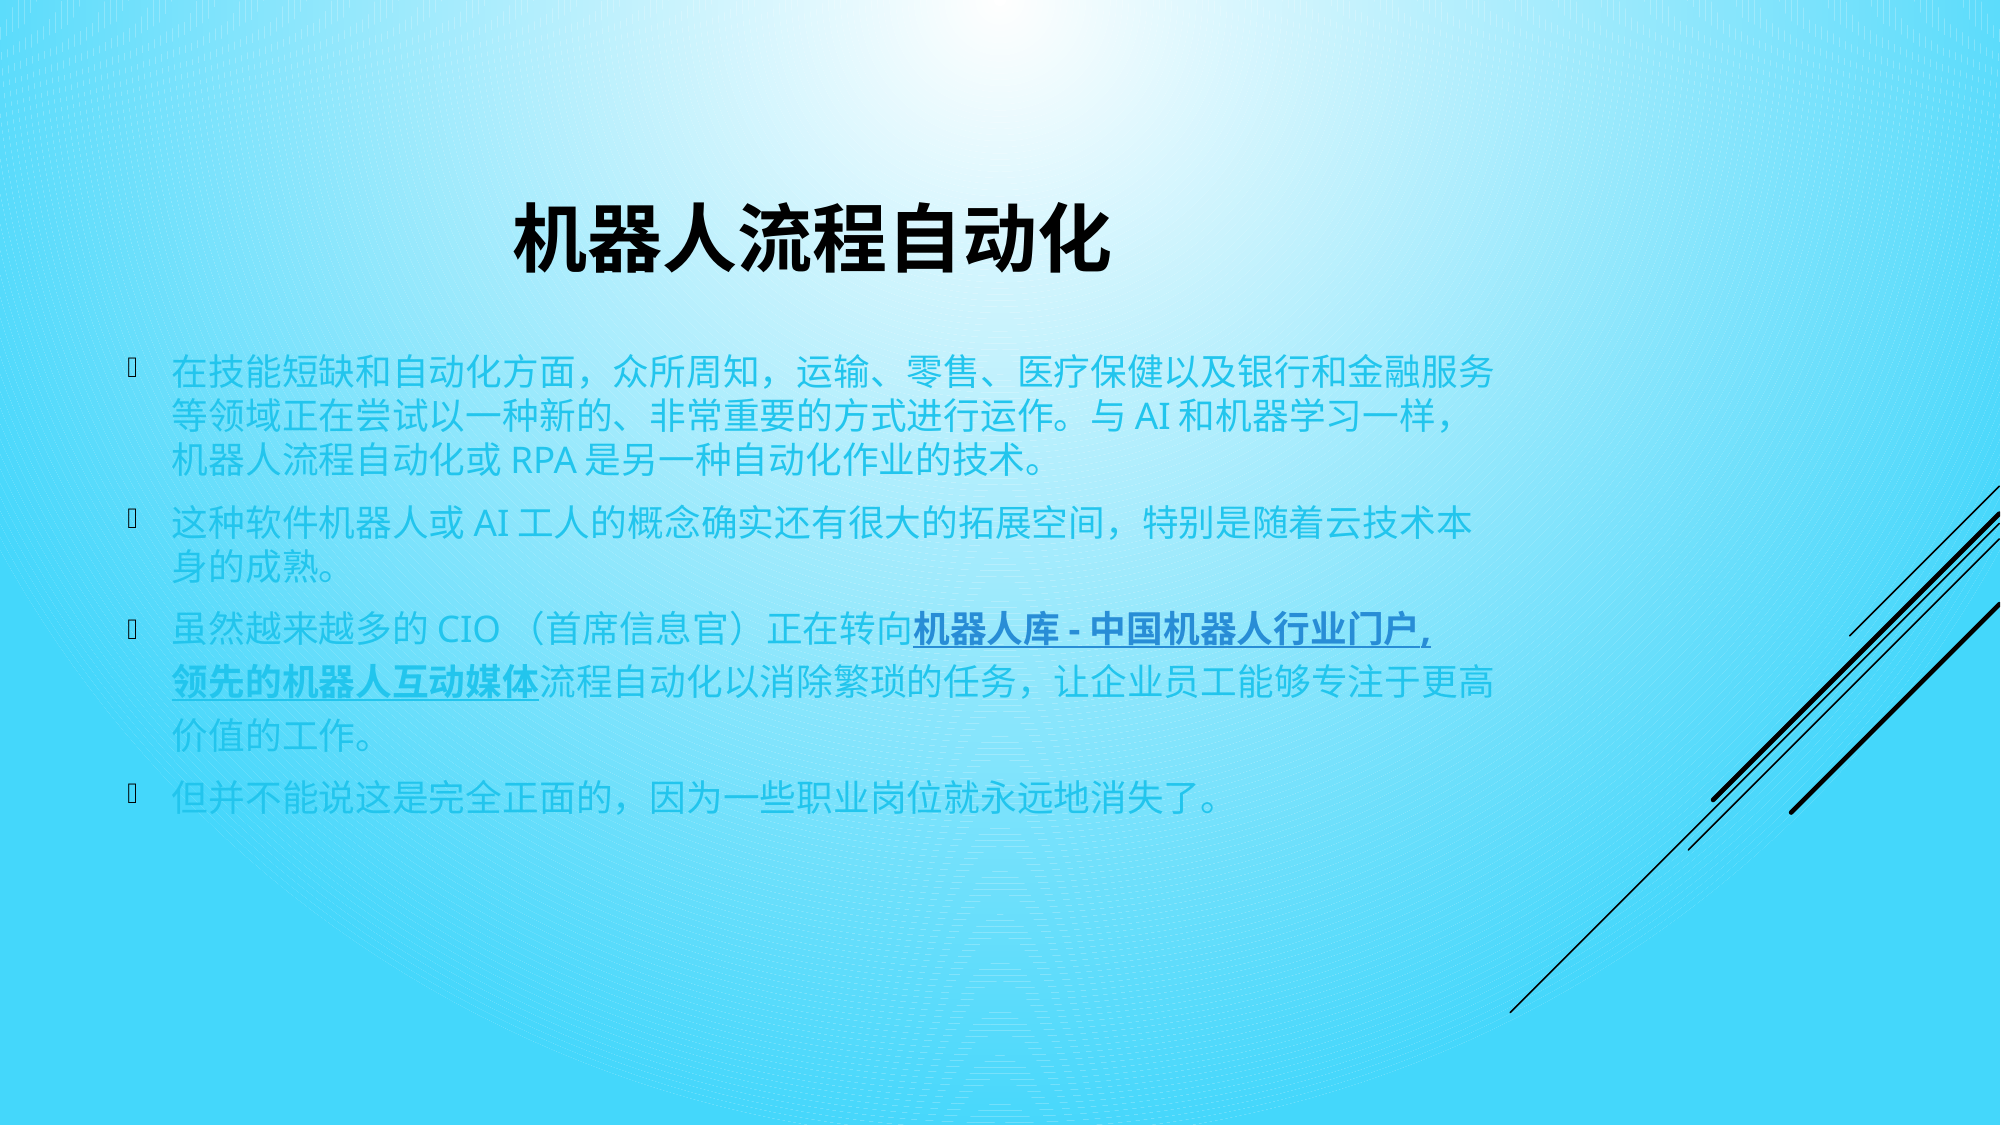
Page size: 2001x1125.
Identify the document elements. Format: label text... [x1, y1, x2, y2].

list 在技能短缺和自动化方面，众所周知，运输、零售、医疗保健以及银行和金融服务等领域正在尝试以一种新的、非常重要的方式进行运作。与AI和机器学习一样，机器人流程自动化或RPA是另一种自动化作业的技术。 这种软件机器人或AI工人的概念确实还有很大的拓展空间，特别是随着云技术本身的成熟。 虽然越来越多的CIO（首席信息官）正在转向机器人库 - 中国机器人行业门户,领先的机器人互动媒体流程自动化以消除繁琐的任务，让企业员工能够专注于更高价值的工作。 但并不能说这是完全正面的，因为一些职业岗位就永远地消失了。 [112, 340, 1513, 934]
title 机器人流程自动化 [112, 112, 1513, 340]
